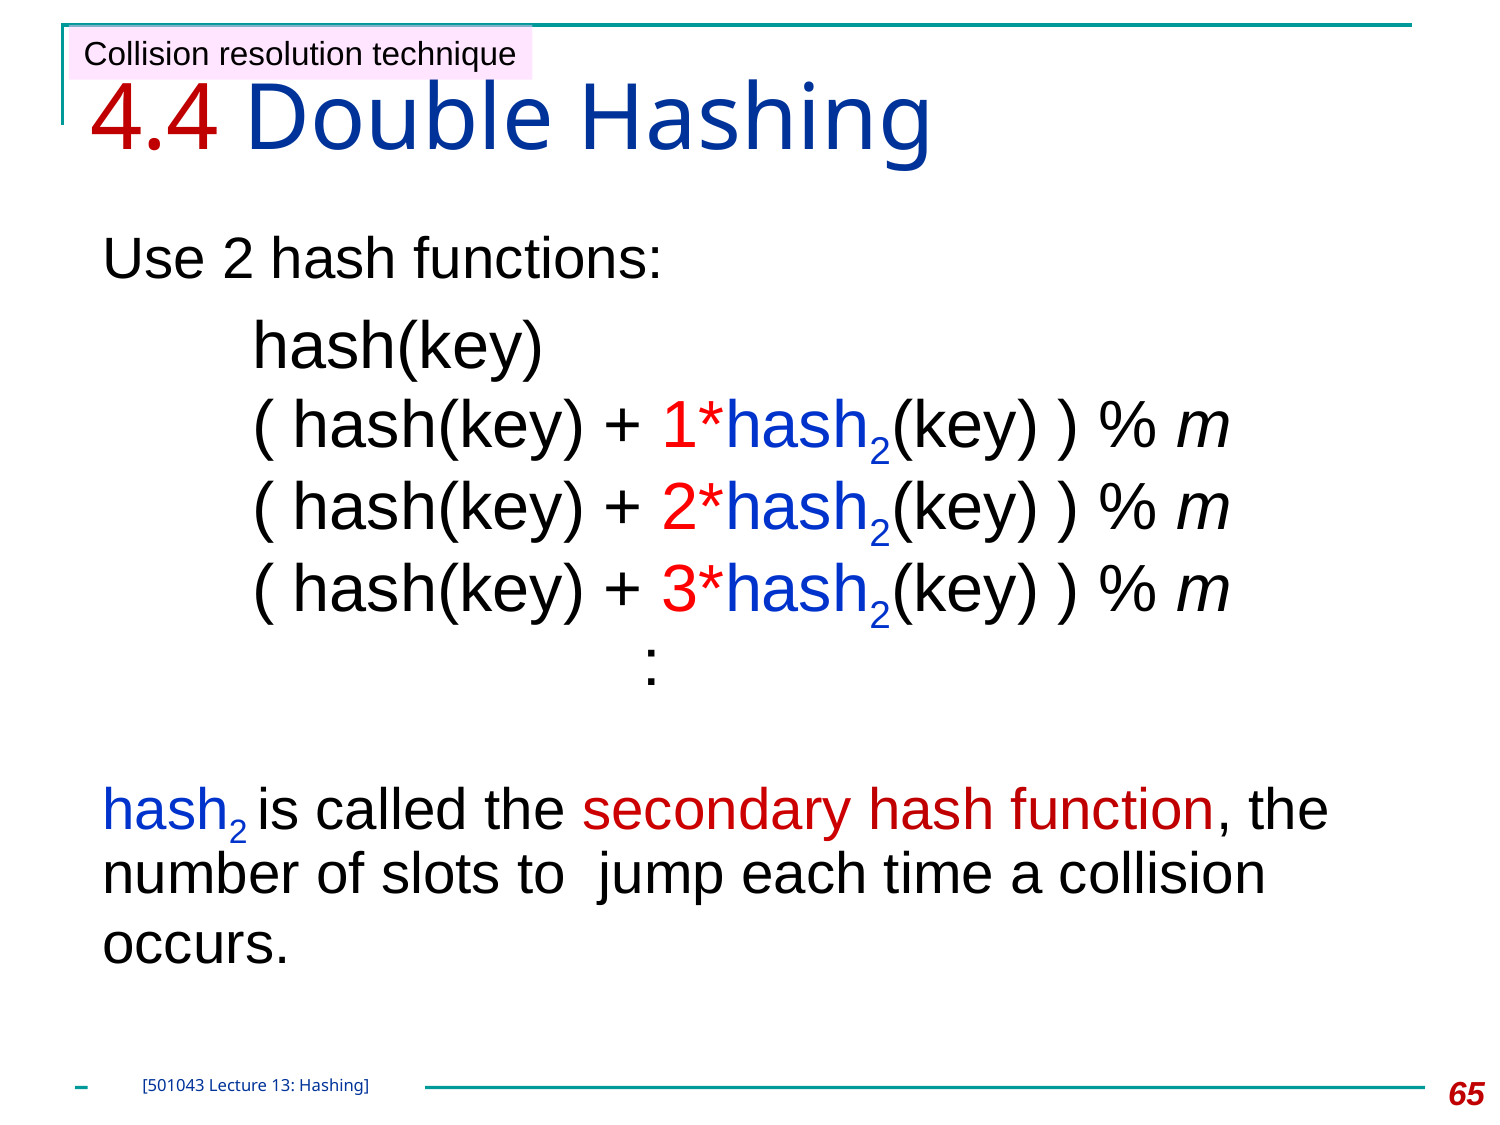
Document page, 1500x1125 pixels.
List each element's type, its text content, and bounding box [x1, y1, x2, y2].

slide_number 65 [1400, 1065, 1500, 1125]
text_box [501043 Lecture 13: Hashing] [87, 1074, 425, 1100]
text_box Use 2 hash functions: hash(key) ( hash(key) + 1*hash2(key) ) % m ( hash(key) + 2*hash2(key) ) % m ( hash(key) + 3*hash2(key) ) % m : hash2 is called the secondary hash function, the number of slots to jump each time a collision occurs. [87, 212, 1450, 986]
title 4.4 Double Hashing [74, 49, 1426, 188]
text_box Collision resolution technique [68, 24, 533, 80]
